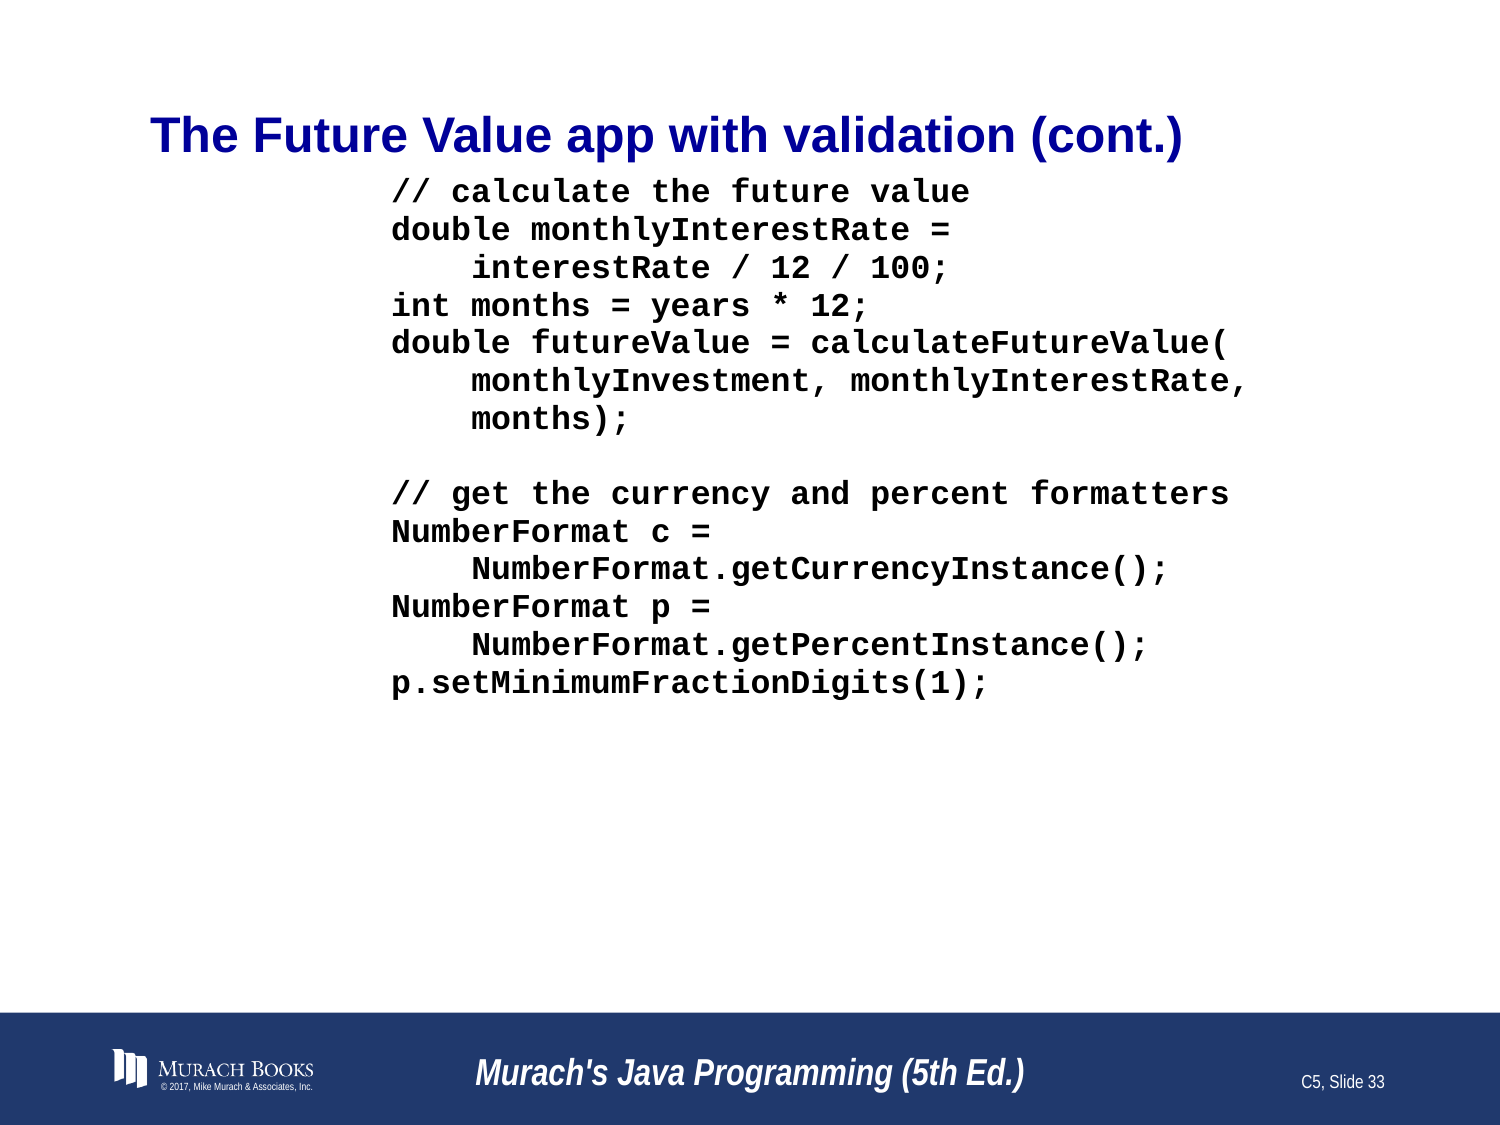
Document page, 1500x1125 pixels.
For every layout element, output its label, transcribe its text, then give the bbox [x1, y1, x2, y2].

slide_number C5, Slide 33 [1087, 1025, 1400, 1100]
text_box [150, 174, 1350, 761]
title The Future Value app with validation (cont.) [150, 102, 1350, 164]
footer © 2017, Mike Murach & Associates, Inc. [12, 1025, 463, 1100]
slide_number Murach's Java Programming (5th Ed.) [463, 1025, 1050, 1100]
